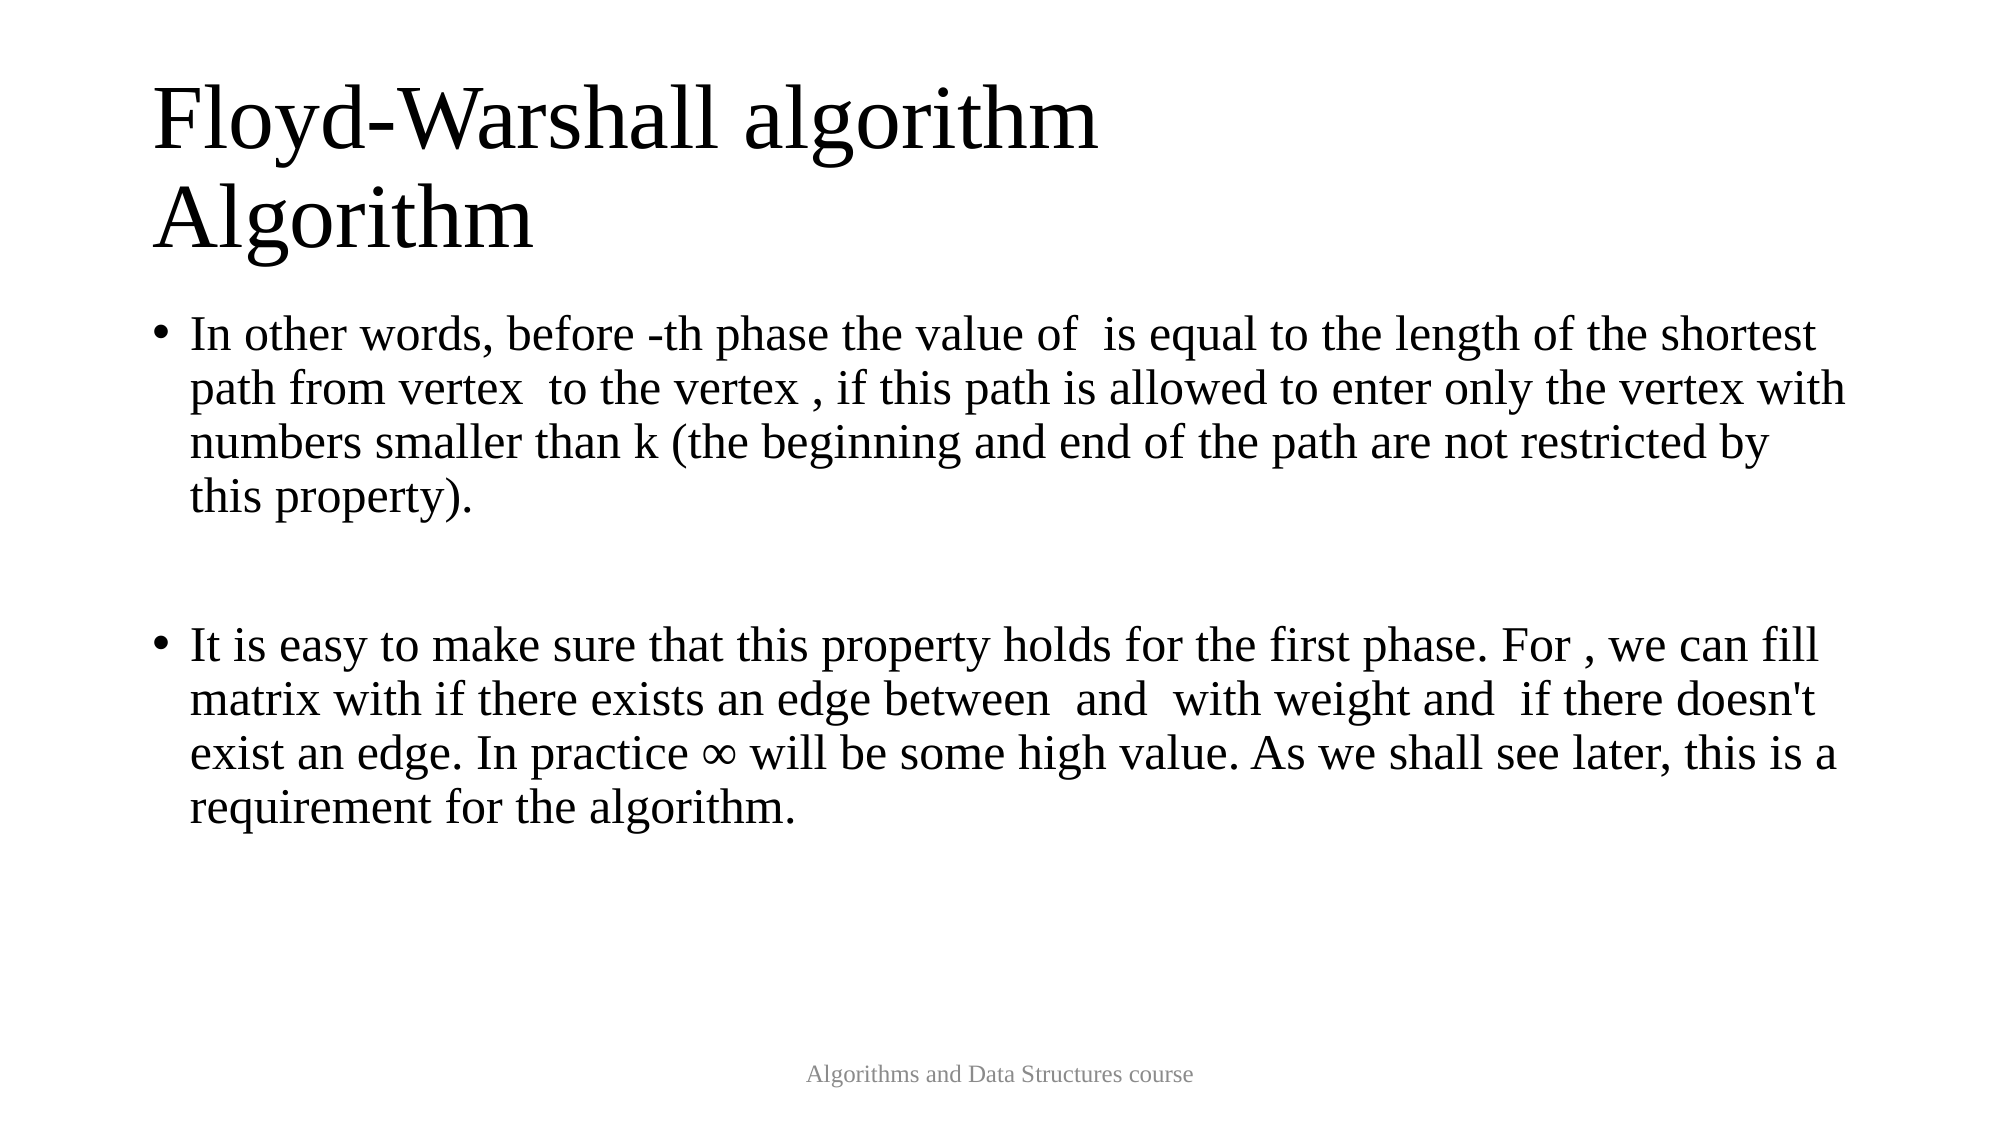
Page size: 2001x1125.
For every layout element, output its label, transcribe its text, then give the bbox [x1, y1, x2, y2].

footer Algorithms and Data Structures course [662, 1042, 1338, 1103]
title Floyd-Warshall algorithm Algorithm [137, 59, 1863, 278]
